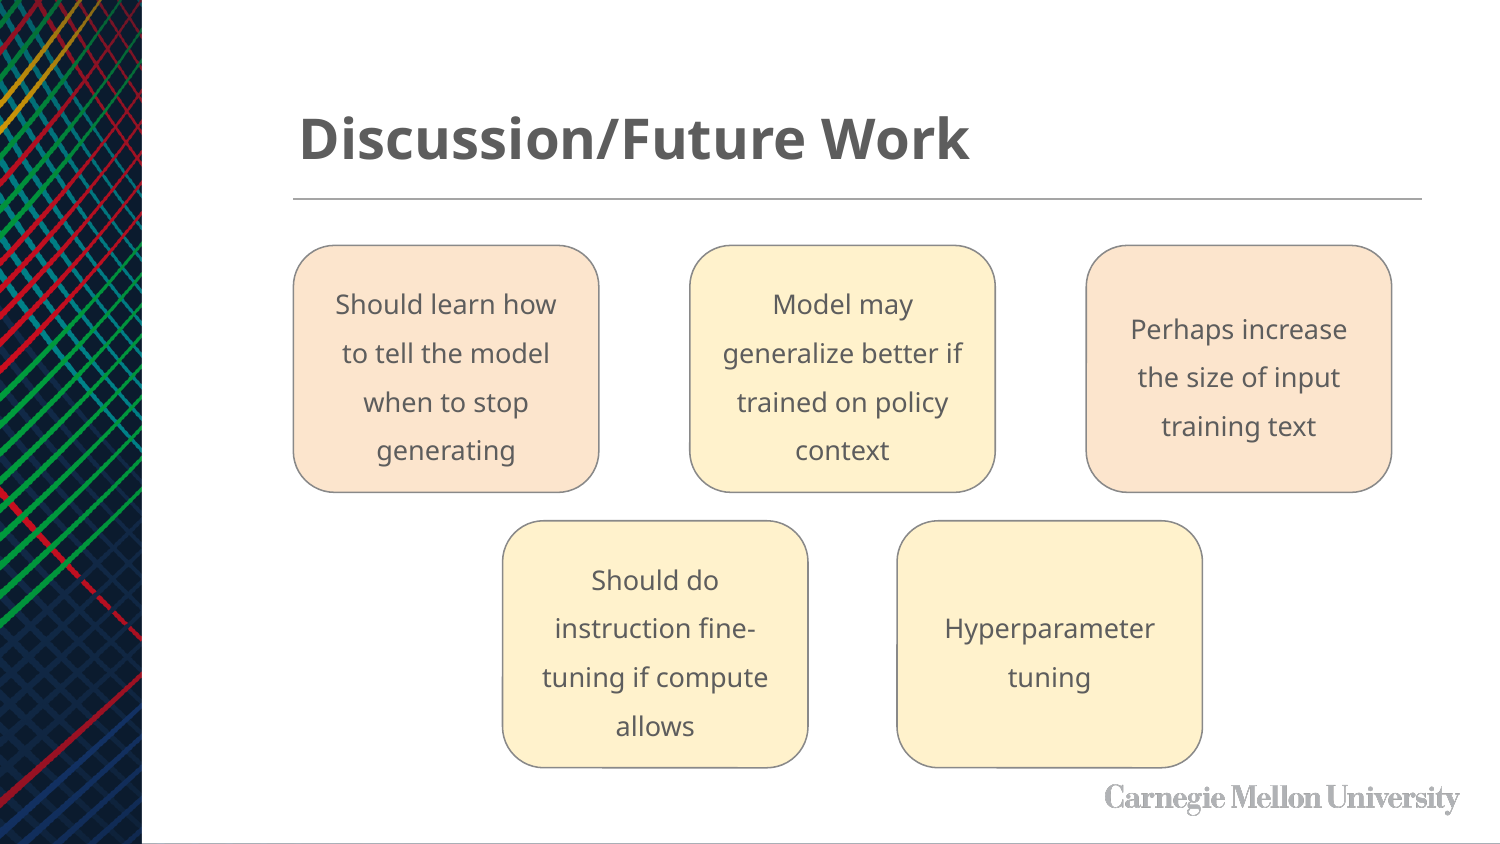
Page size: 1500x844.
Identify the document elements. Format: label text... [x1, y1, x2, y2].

text_box Should learn how to tell the model when to stop generating [293, 245, 599, 493]
text_box Hyperparameter tuning [896, 520, 1203, 768]
text_box Perhaps increase the size of input training text [1086, 245, 1392, 493]
list Discussion/Future Work [293, 101, 1018, 181]
text_box Should do instruction fine-tuning if compute allows [502, 520, 808, 768]
picture [455, 330, 1045, 723]
text_box Model may generalize better if trained on policy context [689, 245, 996, 493]
picture [0, 0, 141, 844]
picture [1105, 784, 1460, 816]
